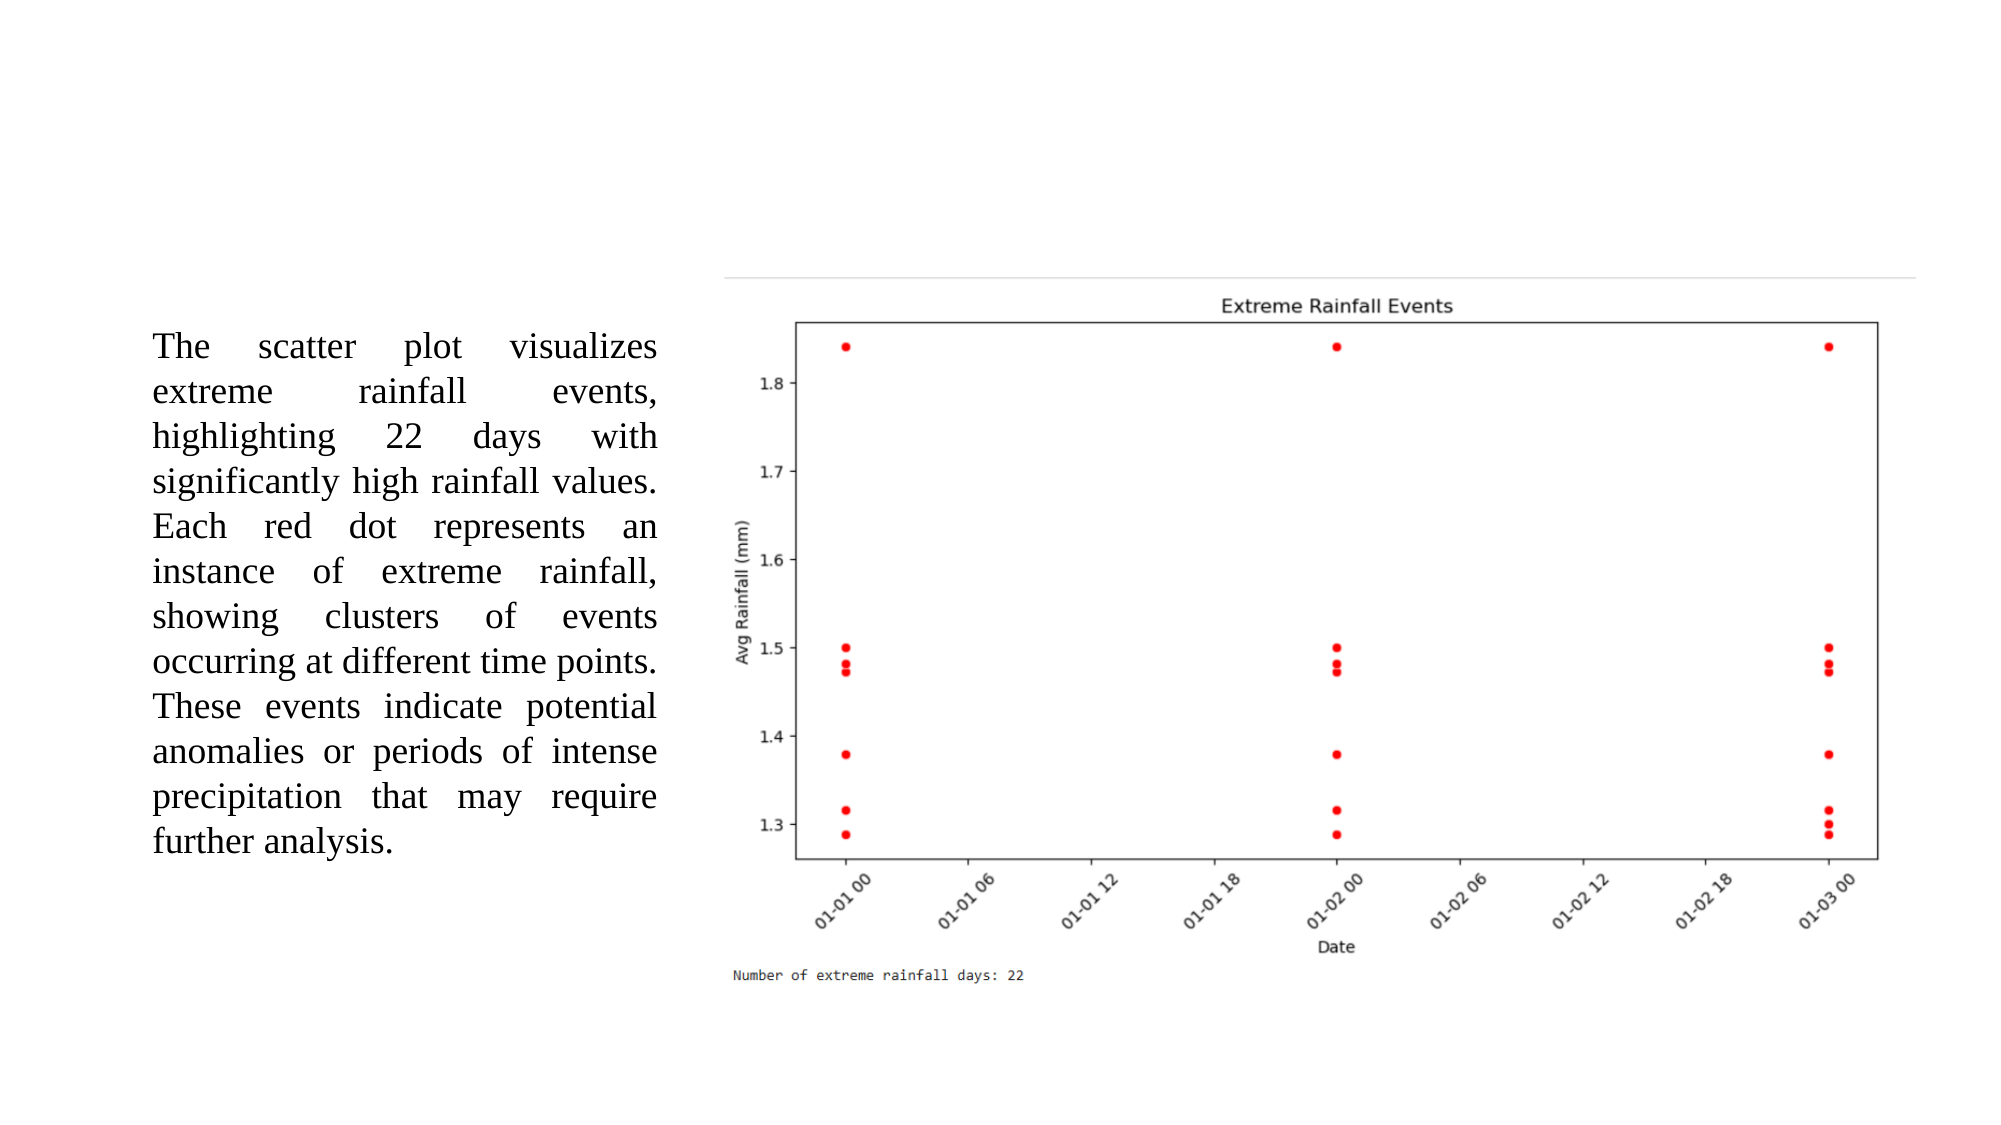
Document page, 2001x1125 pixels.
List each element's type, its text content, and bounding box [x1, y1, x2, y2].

text_box The scatter plot visualizes extreme rainfall events, highlighting 22 days with significantly high rainfall values. Each red dot represents an instance of extreme rainfall, showing clusters of events occurring at different time points. These events indicate potential anomalies or periods of intense precipitation that may require further analysis. [137, 313, 674, 875]
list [717, 277, 1916, 992]
